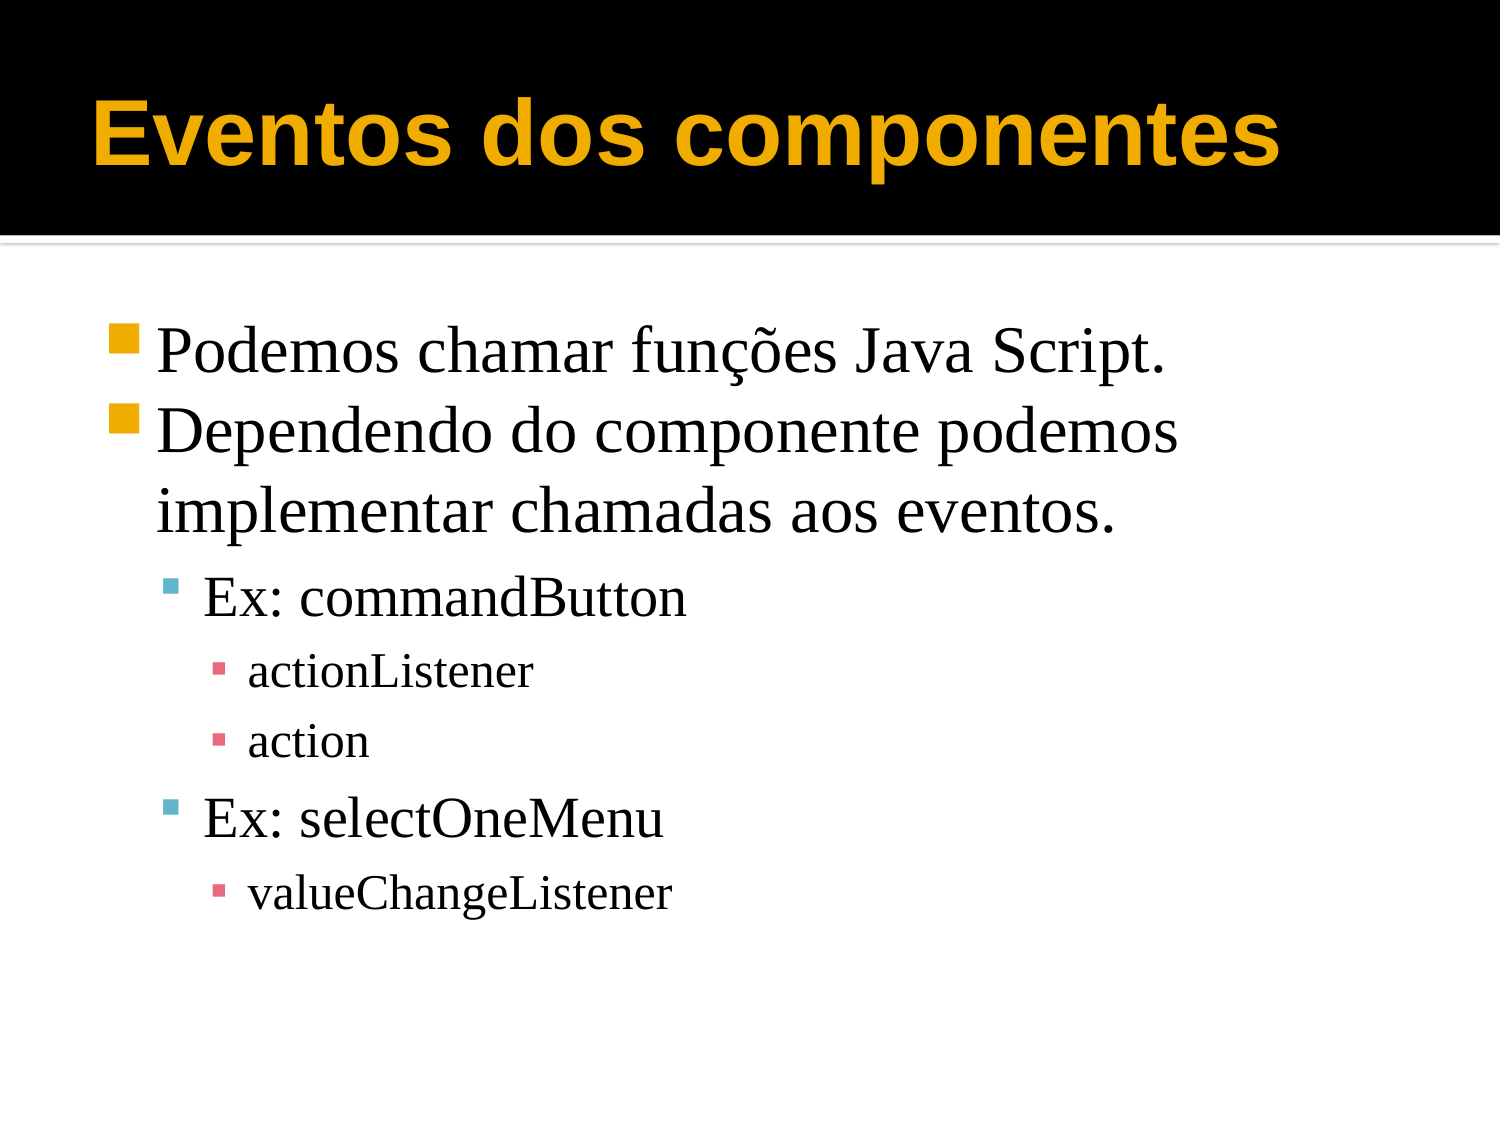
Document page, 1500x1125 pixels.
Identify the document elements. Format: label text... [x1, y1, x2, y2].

list Podemos chamar funções Java Script. Dependendo do componente podemos implementar chamadas aos eventos. Ex: commandButton actionListener action Ex: selectOneMenu valueChangeListener [75, 291, 1425, 1050]
title Eventos dos componentes [75, 25, 1425, 231]
